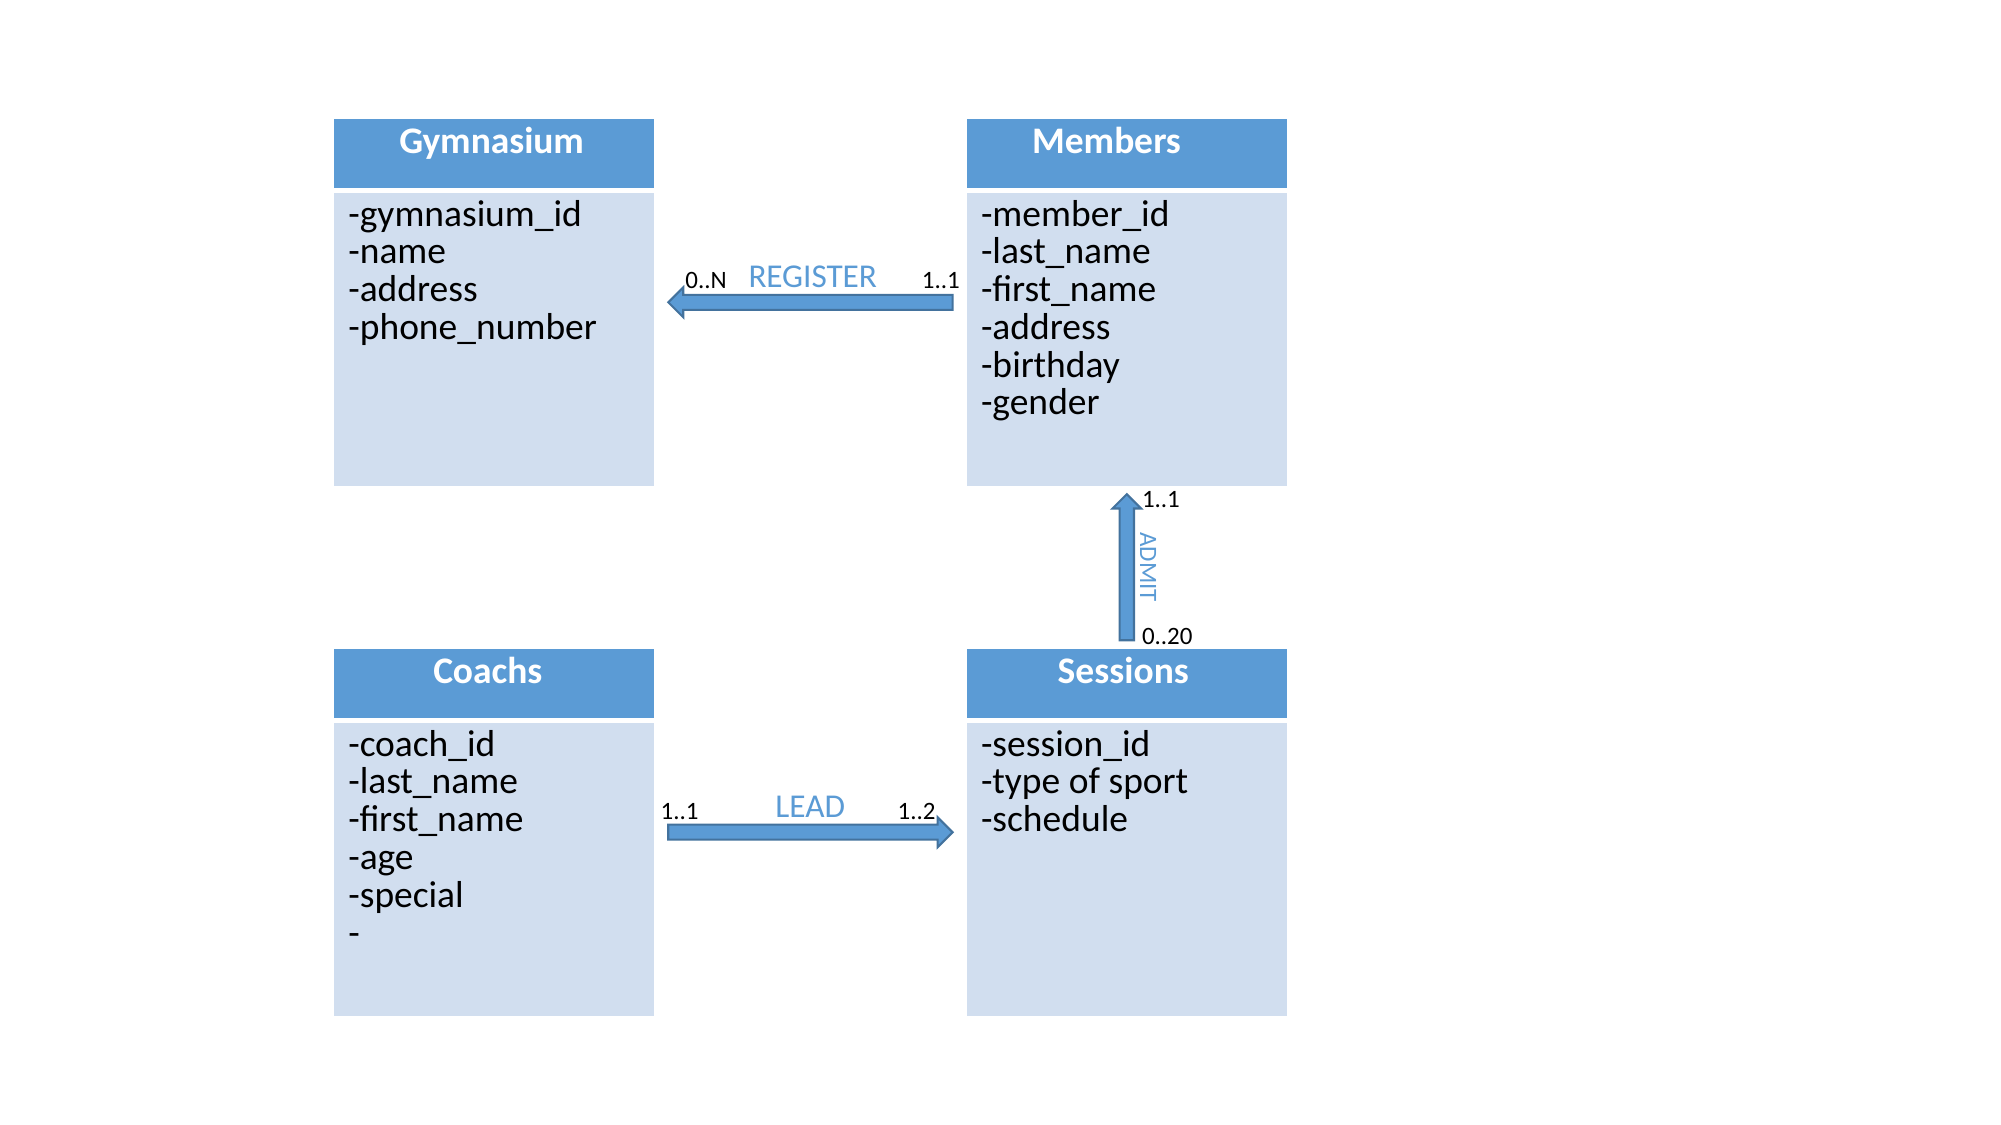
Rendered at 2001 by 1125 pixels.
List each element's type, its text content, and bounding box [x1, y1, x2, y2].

table_cell -member_id -last_name -first_name -address -birthday -gender [967, 193, 1287, 486]
text_box 0..N [670, 256, 742, 302]
text_box REGISTER [733, 246, 916, 302]
table_cell -gymnasium_id -name -address -phone_number [334, 193, 654, 486]
table_cell -coach_id -last_name -first_name -age -special - [334, 723, 654, 1016]
text_box 1..1 [907, 256, 975, 302]
text_box [1109, 492, 1127, 642]
table_header Coachs [334, 649, 654, 718]
text_box LEAD [760, 776, 861, 832]
text_box 1..1 [1127, 475, 1196, 520]
table_header Gymnasium [334, 119, 654, 188]
text_box ADMIT [1127, 520, 1173, 612]
text_box 1..1 [645, 786, 714, 832]
table_header Members [967, 119, 1287, 188]
text_box 0..20 [1127, 612, 1208, 657]
table_cell -session_id -type of sport -schedule [967, 723, 1287, 1016]
table_header Sessions [967, 649, 1287, 718]
text_box [667, 823, 955, 850]
text_box 1..2 [882, 786, 953, 832]
text_box [666, 299, 954, 320]
